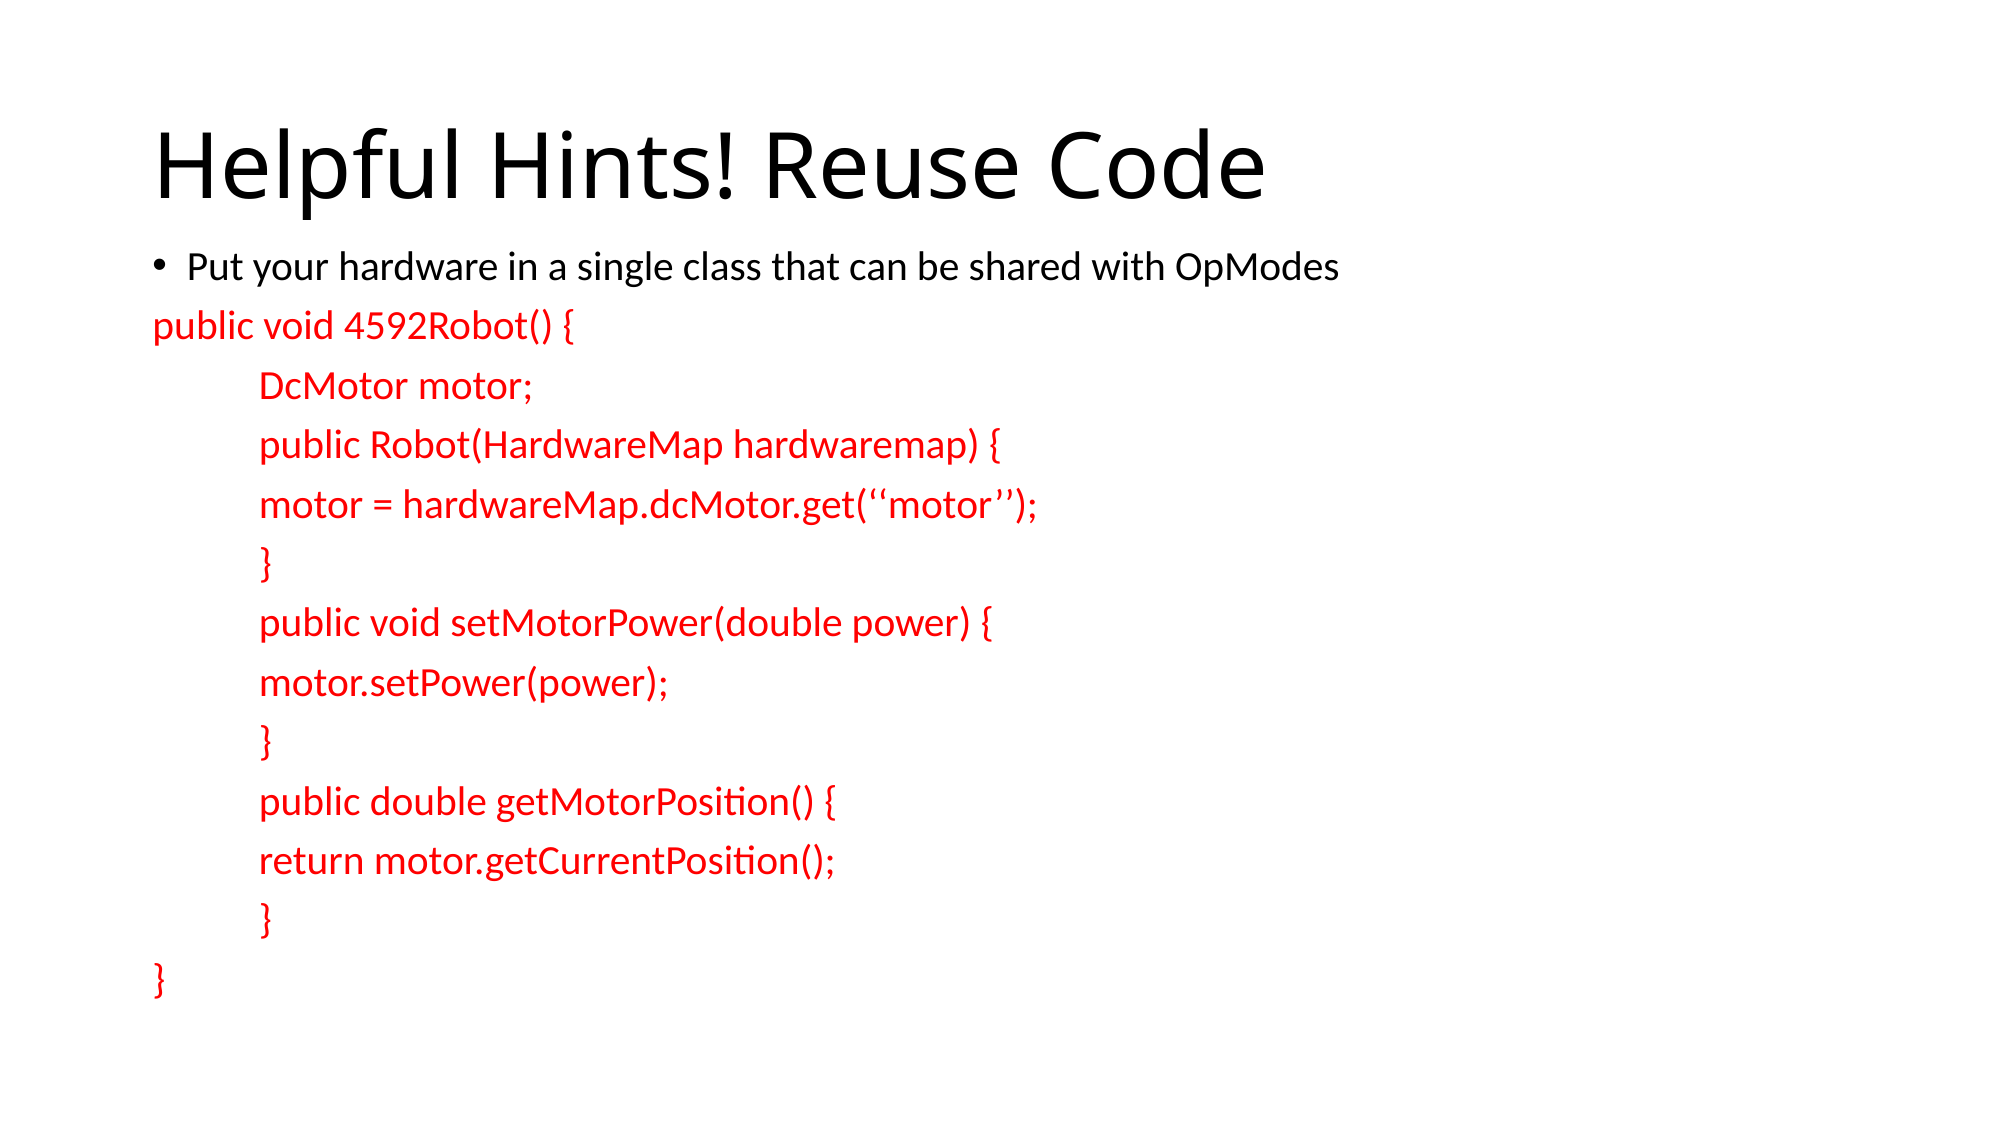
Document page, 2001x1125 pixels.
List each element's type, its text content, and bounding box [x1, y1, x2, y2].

title Helpful Hints! Reuse Code [137, 59, 1863, 237]
list Put your hardware in a single class that can be shared with OpModes public void 4592Robot() { DcMotor motor; public Robot(HardwareMap hardwaremap) { motor = hardwareMap.dcMotor.get(‘‘motor’’); } public void setMotorPower(double power) { motor.setPower(power); } public double getMotorPosition() { return motor.getCurrentPosition(); } } [137, 237, 1863, 1014]
